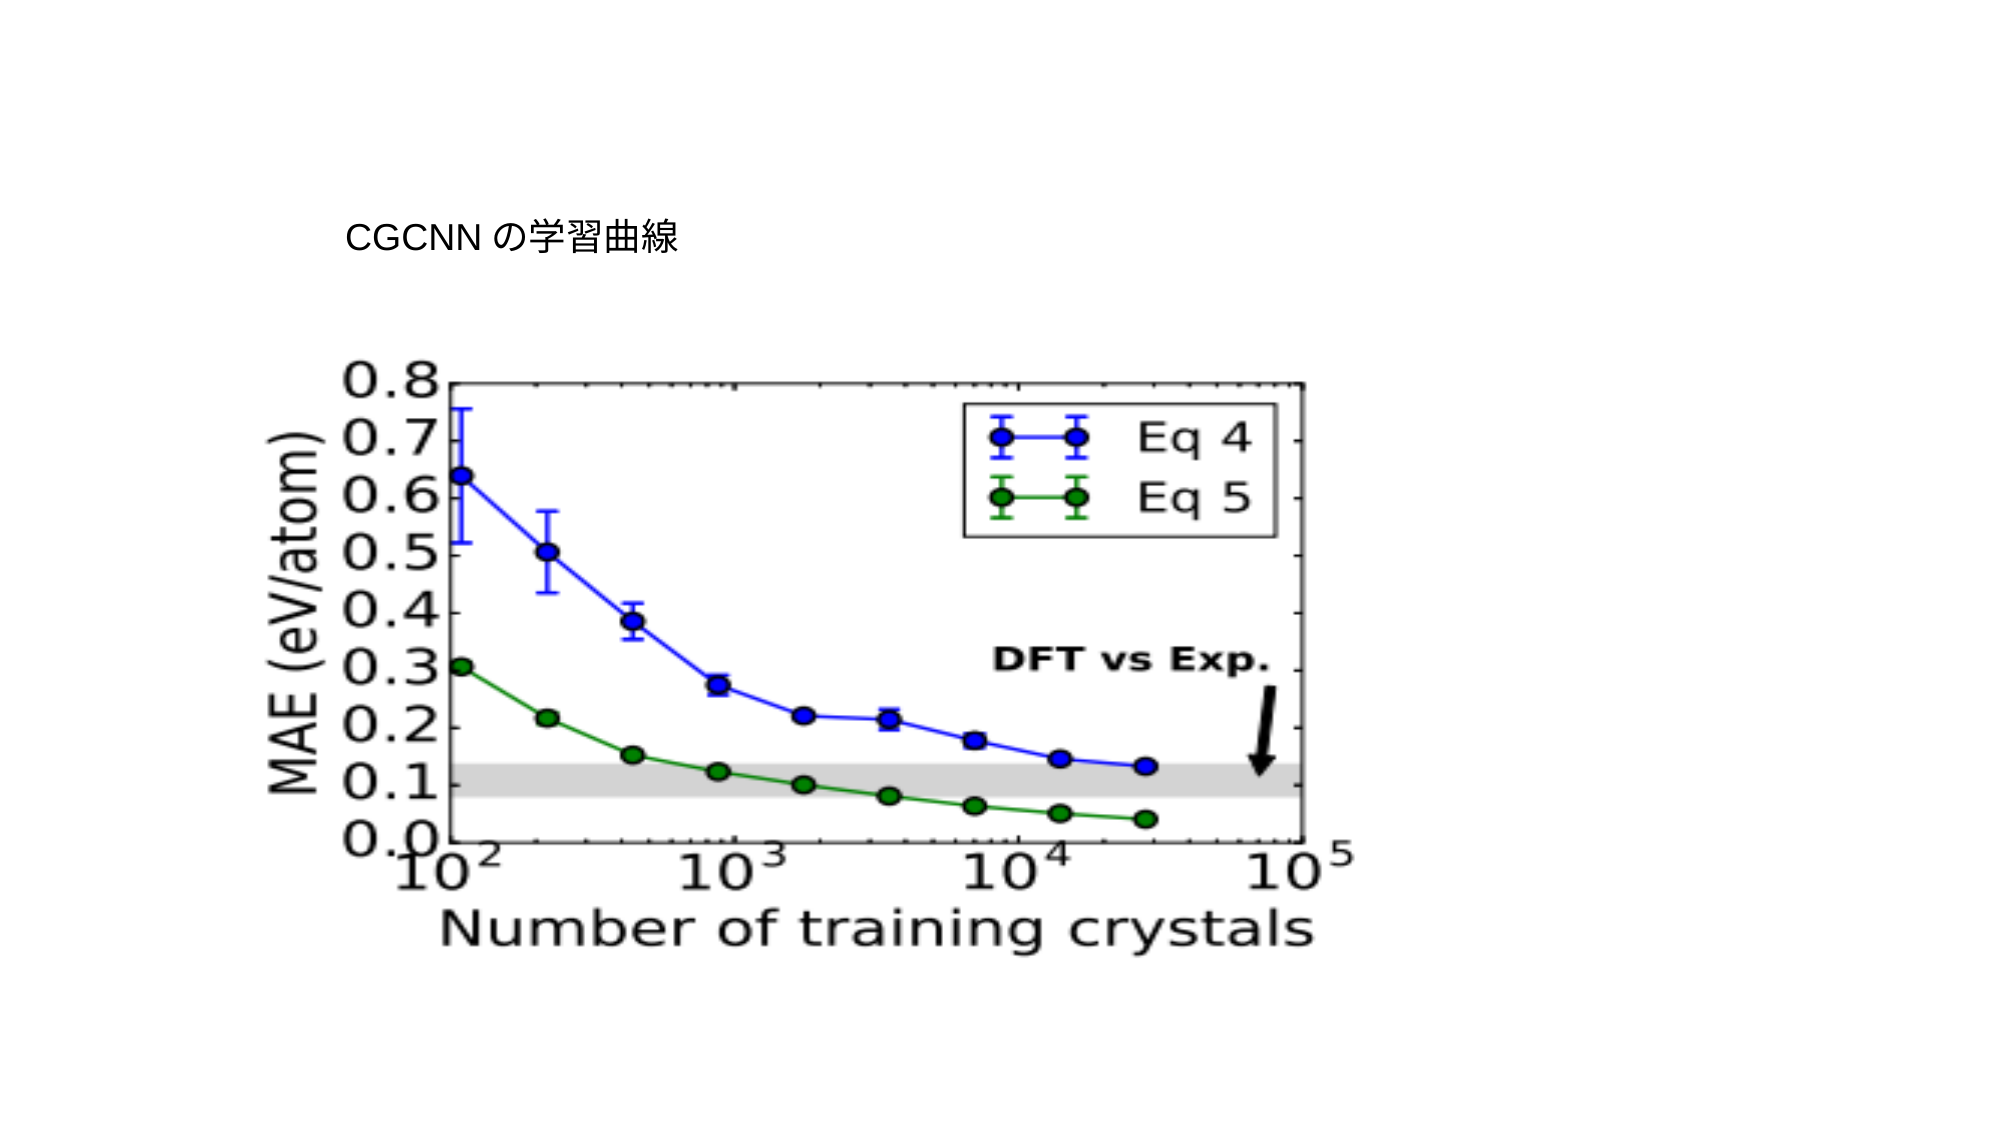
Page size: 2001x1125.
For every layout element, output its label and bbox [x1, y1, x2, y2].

text_box [224, 206, 1361, 965]
